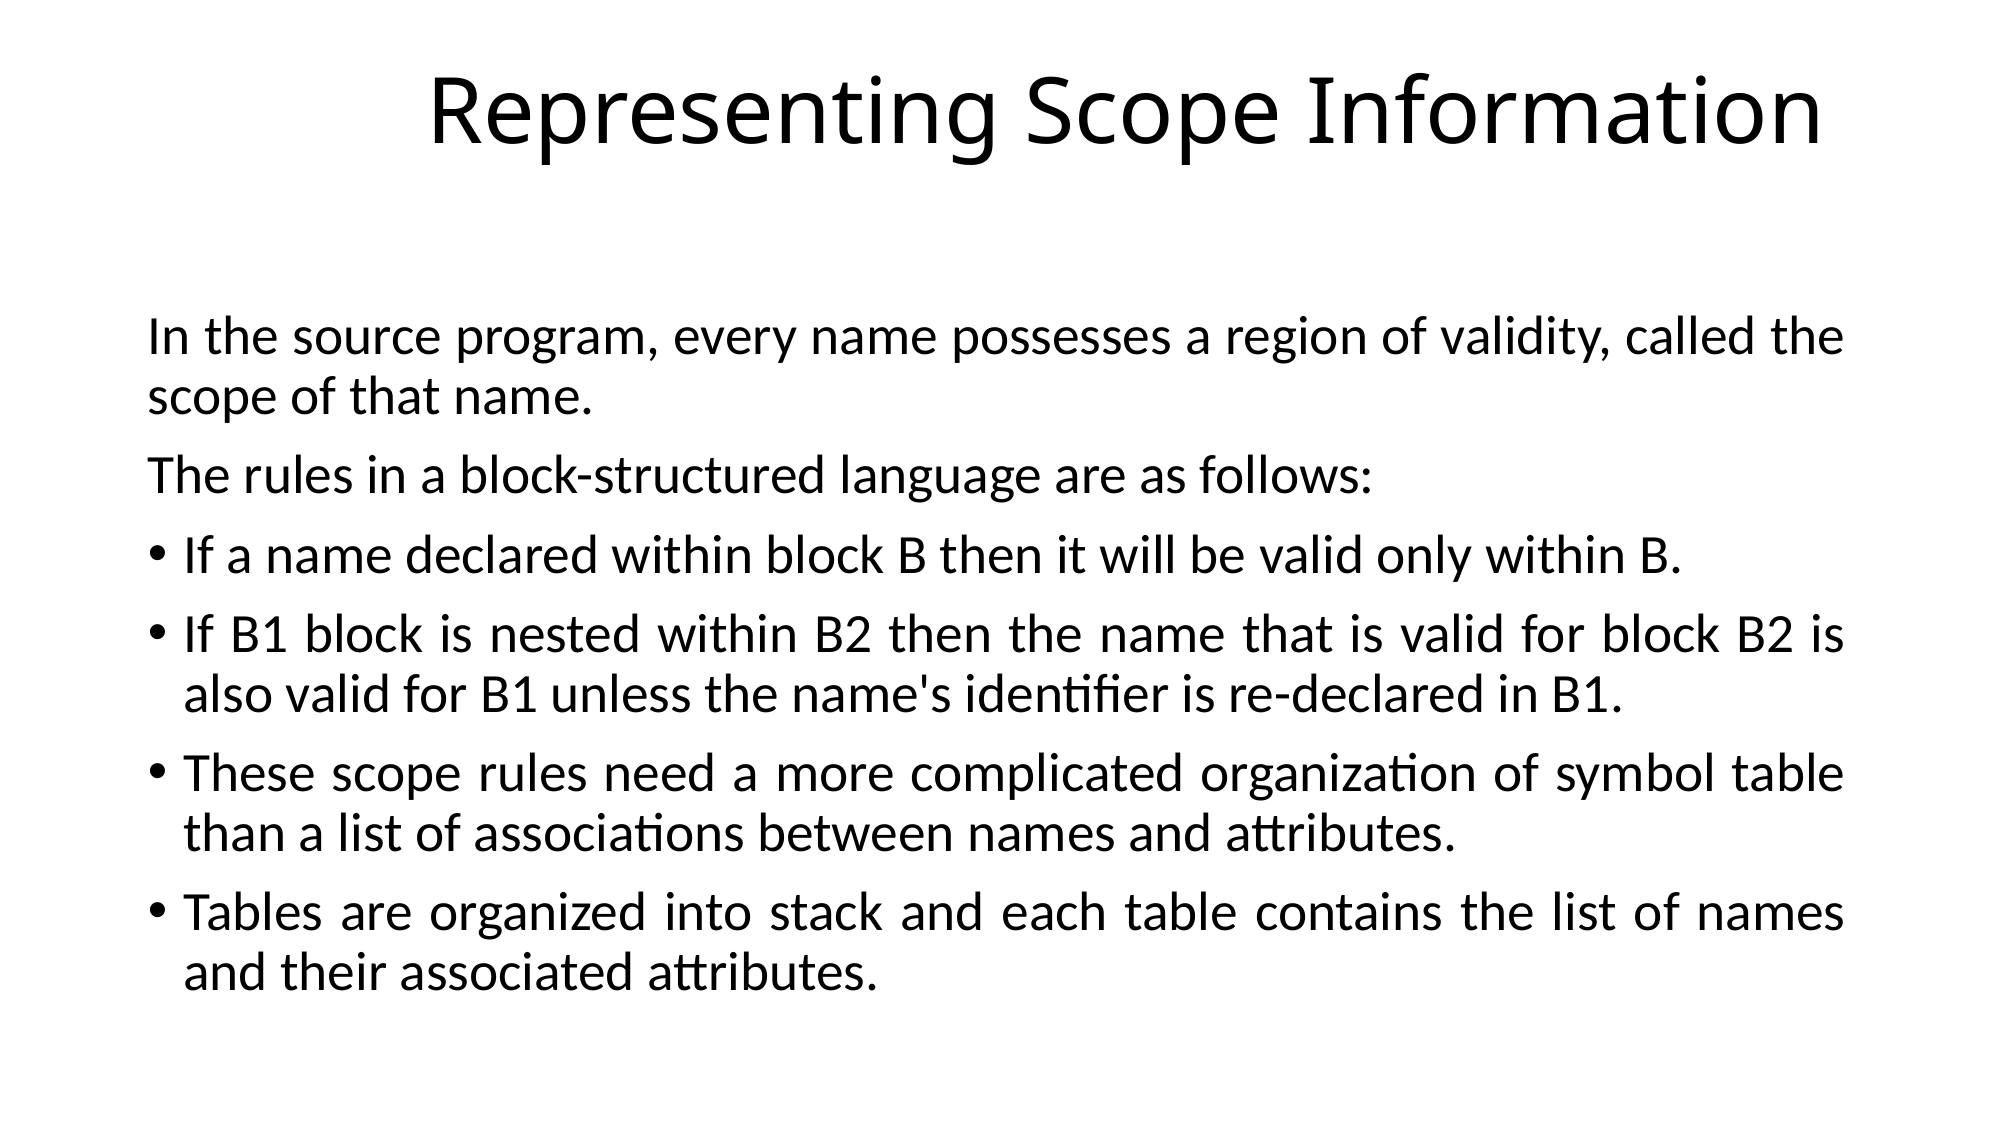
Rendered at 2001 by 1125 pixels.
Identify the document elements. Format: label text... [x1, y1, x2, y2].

list In the source program, every name possesses a region of validity, called the scope of that name. The rules in a block-structured language are as follows: If a name declared within block B then it will be valid only within B. If B1 block is nested within B2 then the name that is valid for block B2 is also valid for B1 unless the name's identifier is re-declared in B1. These scope rules need a more complicated organization of symbol table than a list of associations between names and attributes. Tables are organized into stack and each table contains the list of names and their associated attributes. [132, 299, 1863, 1014]
title Representing Scope Information [411, 59, 1863, 278]
